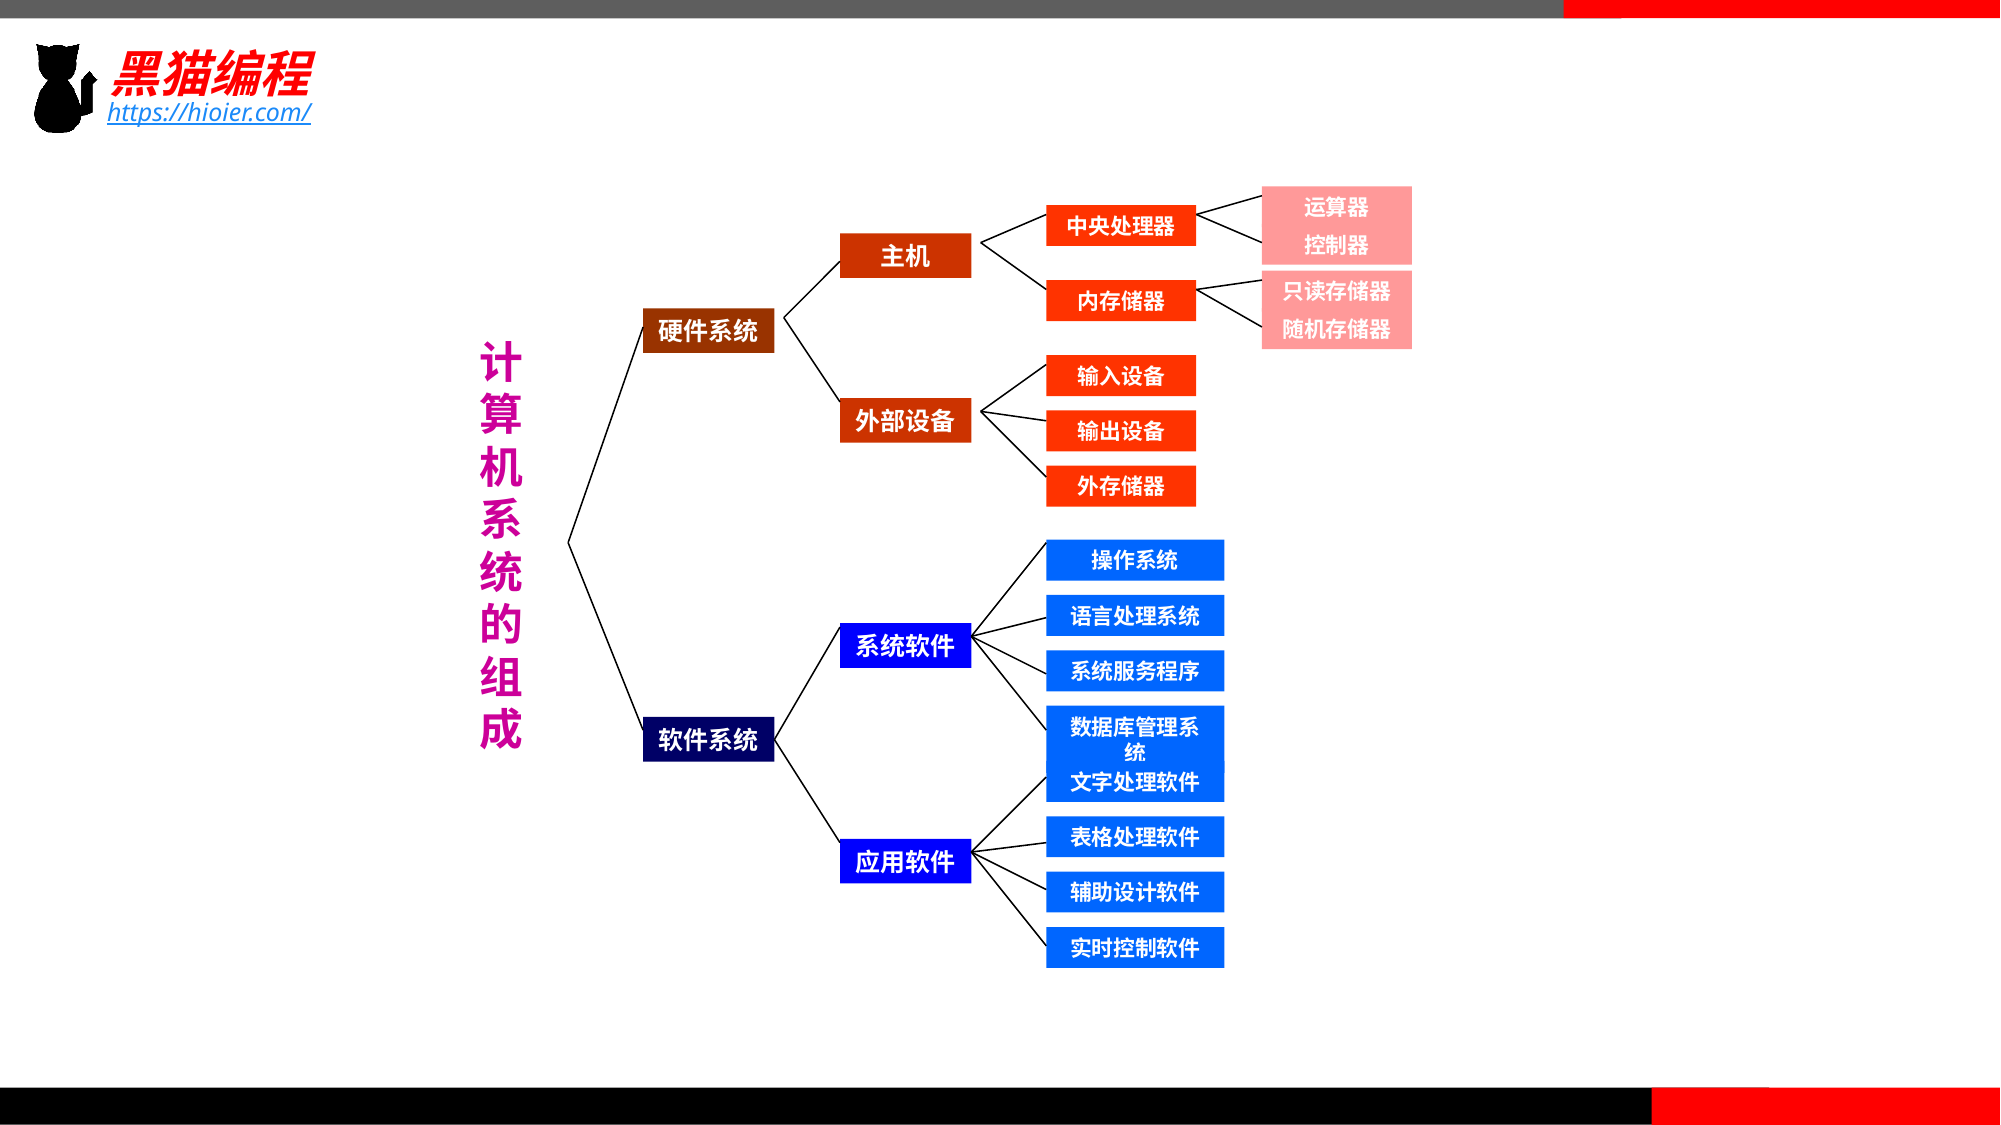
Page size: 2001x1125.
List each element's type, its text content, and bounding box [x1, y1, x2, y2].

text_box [1196, 270, 1412, 350]
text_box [783, 233, 972, 444]
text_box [971, 761, 1225, 969]
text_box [980, 205, 1197, 322]
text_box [1196, 186, 1412, 266]
text_box 计算机系统的组成 [464, 326, 540, 762]
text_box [980, 355, 1197, 508]
picture [21, 44, 110, 133]
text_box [774, 623, 971, 884]
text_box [971, 539, 1225, 761]
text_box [568, 308, 775, 762]
